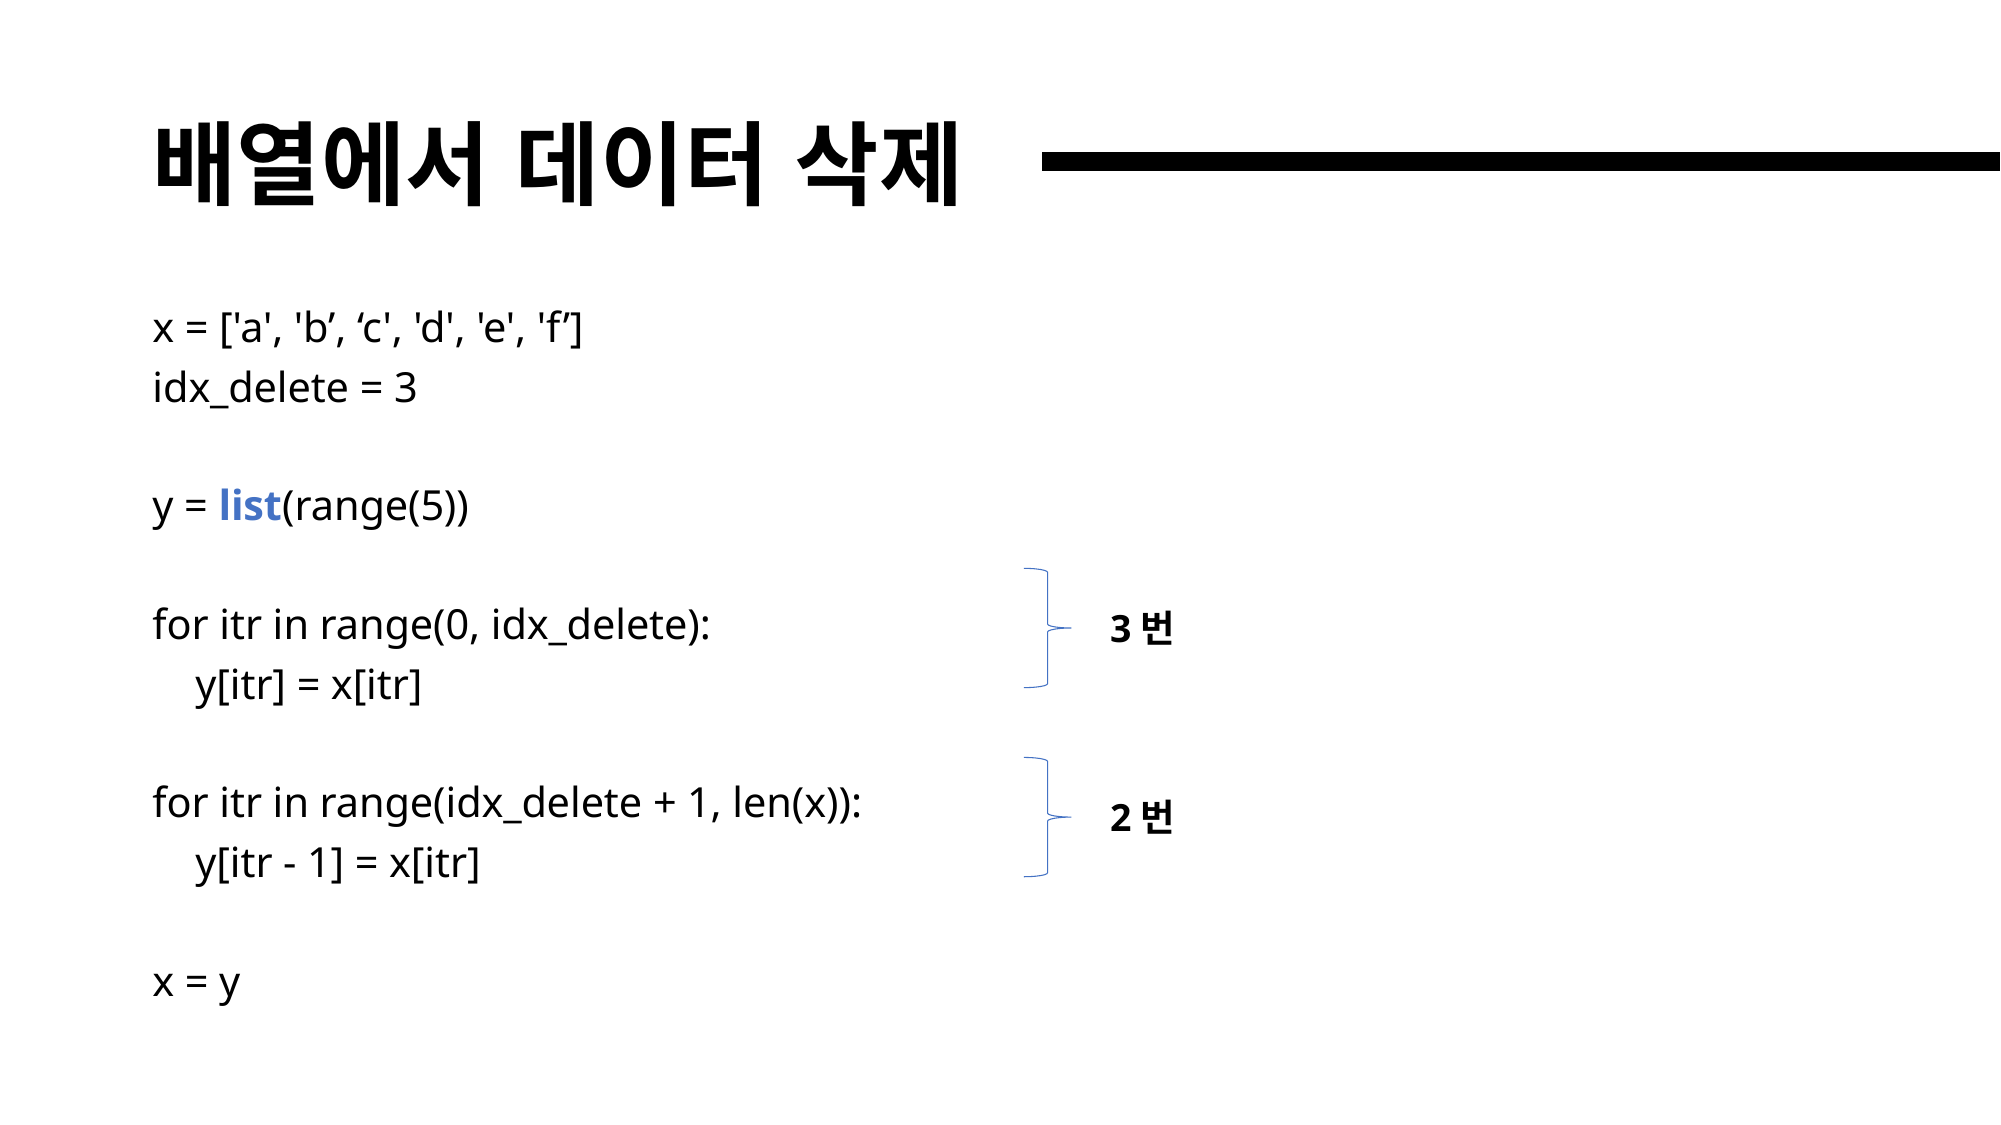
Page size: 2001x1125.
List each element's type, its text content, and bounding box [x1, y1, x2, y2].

text_box [1023, 567, 1072, 689]
list x = ['a', 'b’, ‘c', 'd', 'e', 'f’] idx_delete = 3 y = list(range(5)) for itr in range(0, idx_delete): y[itr] = x[itr] for itr in range(idx_delete + 1, len(x)): y[itr - 1] = x[itr] x = y [137, 299, 1863, 1014]
text_box 2번 [1095, 786, 1190, 847]
text_box [1042, 152, 2000, 171]
text_box [1070, 153, 1932, 171]
text_box [1023, 756, 1072, 878]
text_box 3번 [1095, 597, 1190, 658]
title 배열에서 데이터 삭제 [137, 59, 1863, 278]
